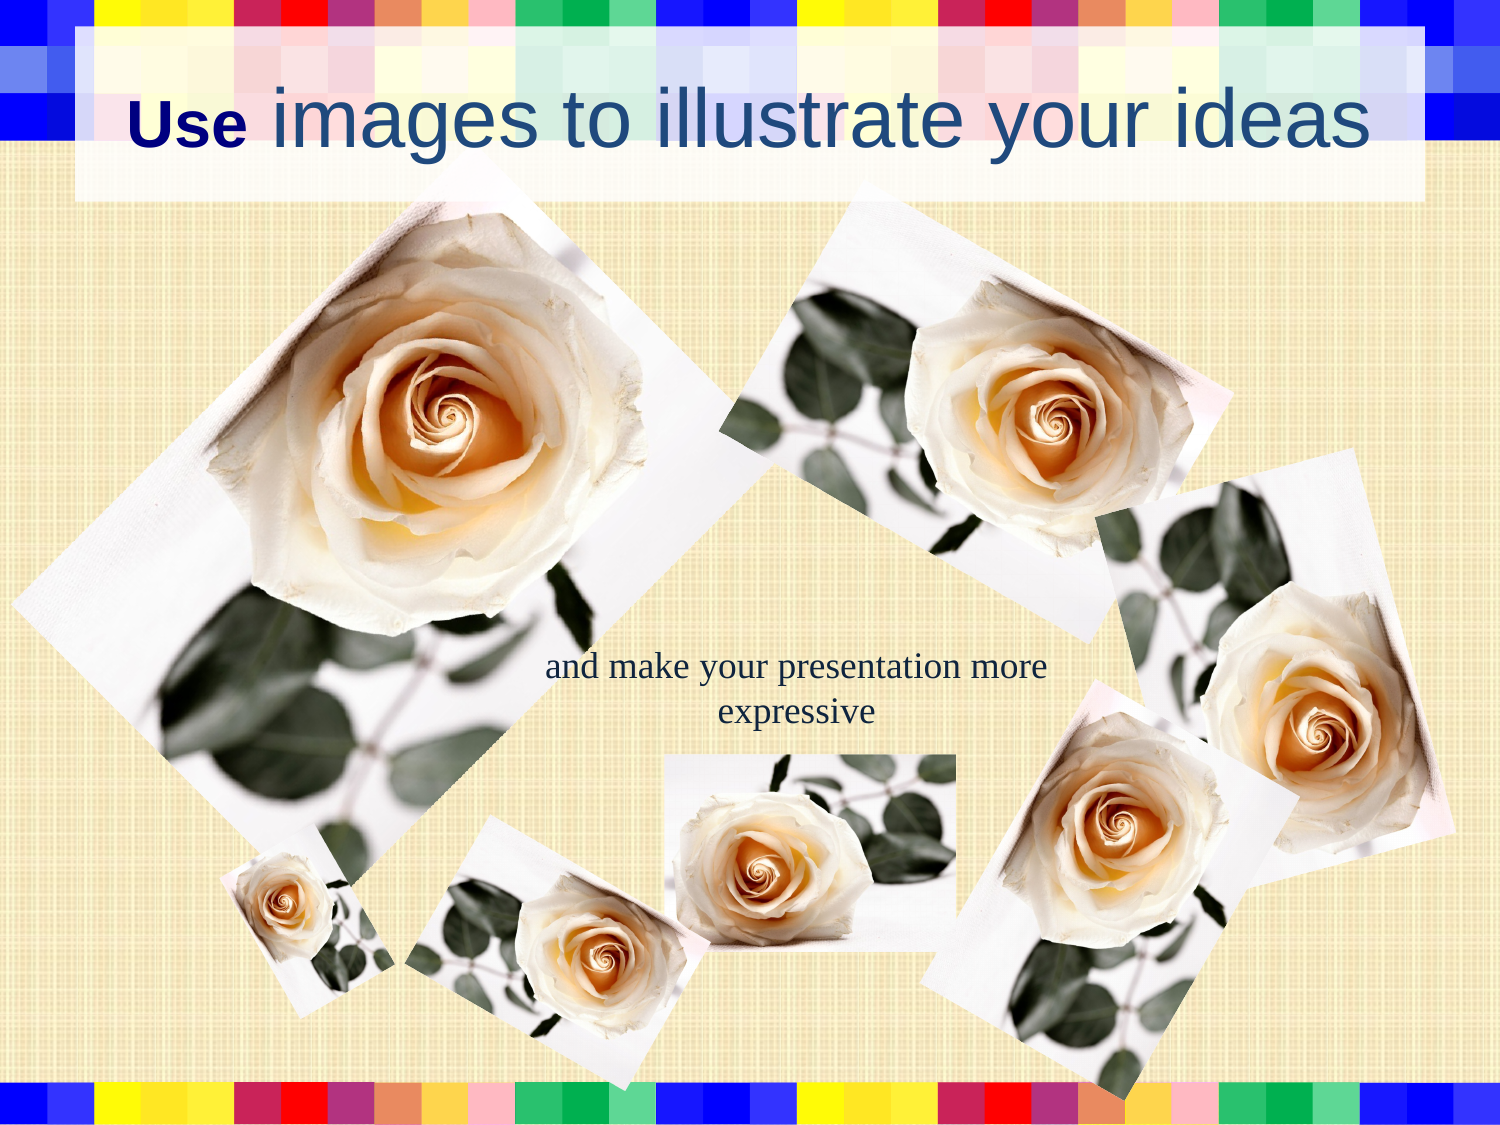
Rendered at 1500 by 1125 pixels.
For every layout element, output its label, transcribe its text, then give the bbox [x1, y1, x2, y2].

text_box and make your presentation more expressive [728, 623, 1070, 748]
picture [0, 141, 1500, 1100]
title Use images to illustrate your ideas [75, 26, 1425, 202]
